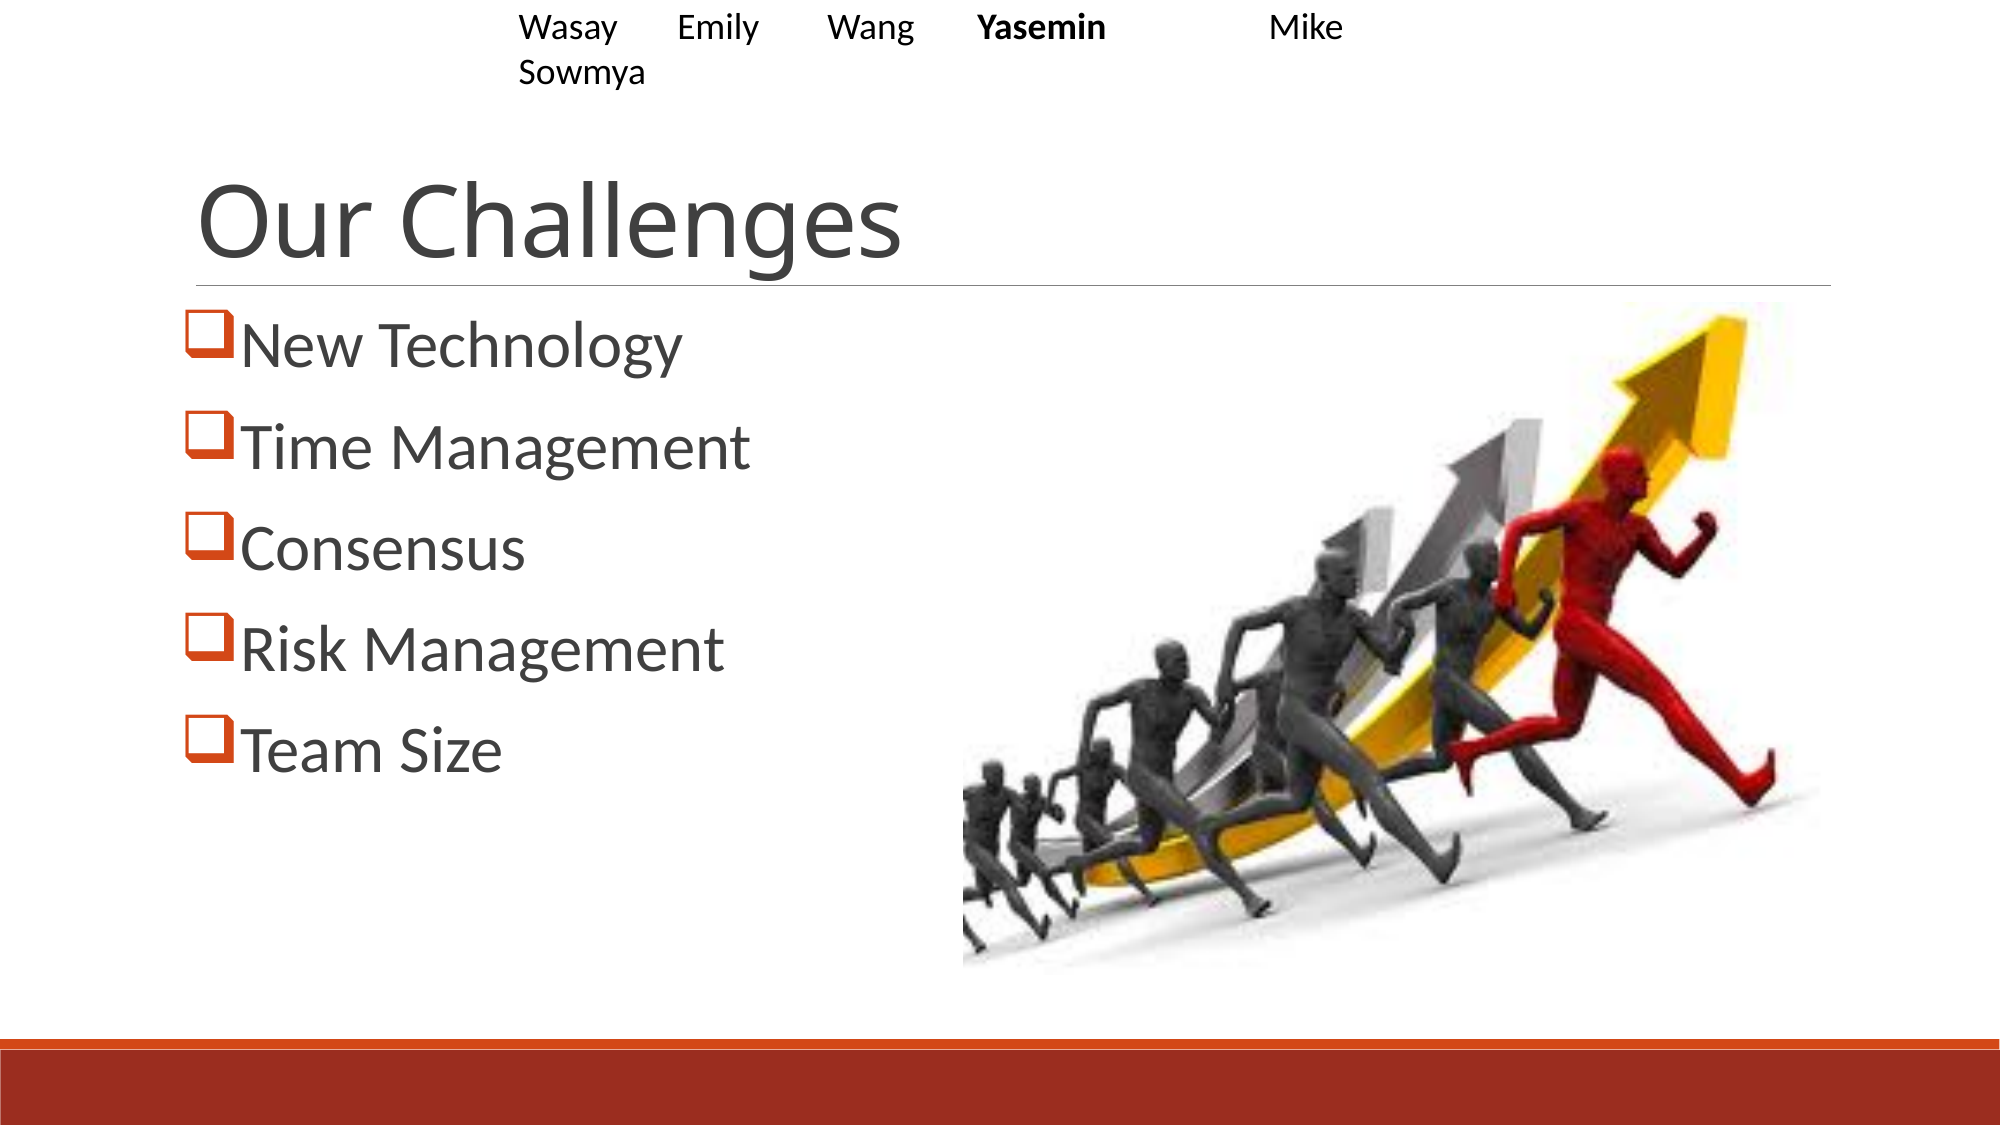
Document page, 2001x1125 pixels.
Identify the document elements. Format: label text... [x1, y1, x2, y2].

title Our Challenges [180, 47, 1830, 285]
text_box Wasay Emily Wang Yasemin Mike Sowmya [504, 0, 1506, 100]
list New Technology Time Management Consensus Risk Management Team Size [180, 302, 961, 963]
picture [962, 302, 1859, 976]
